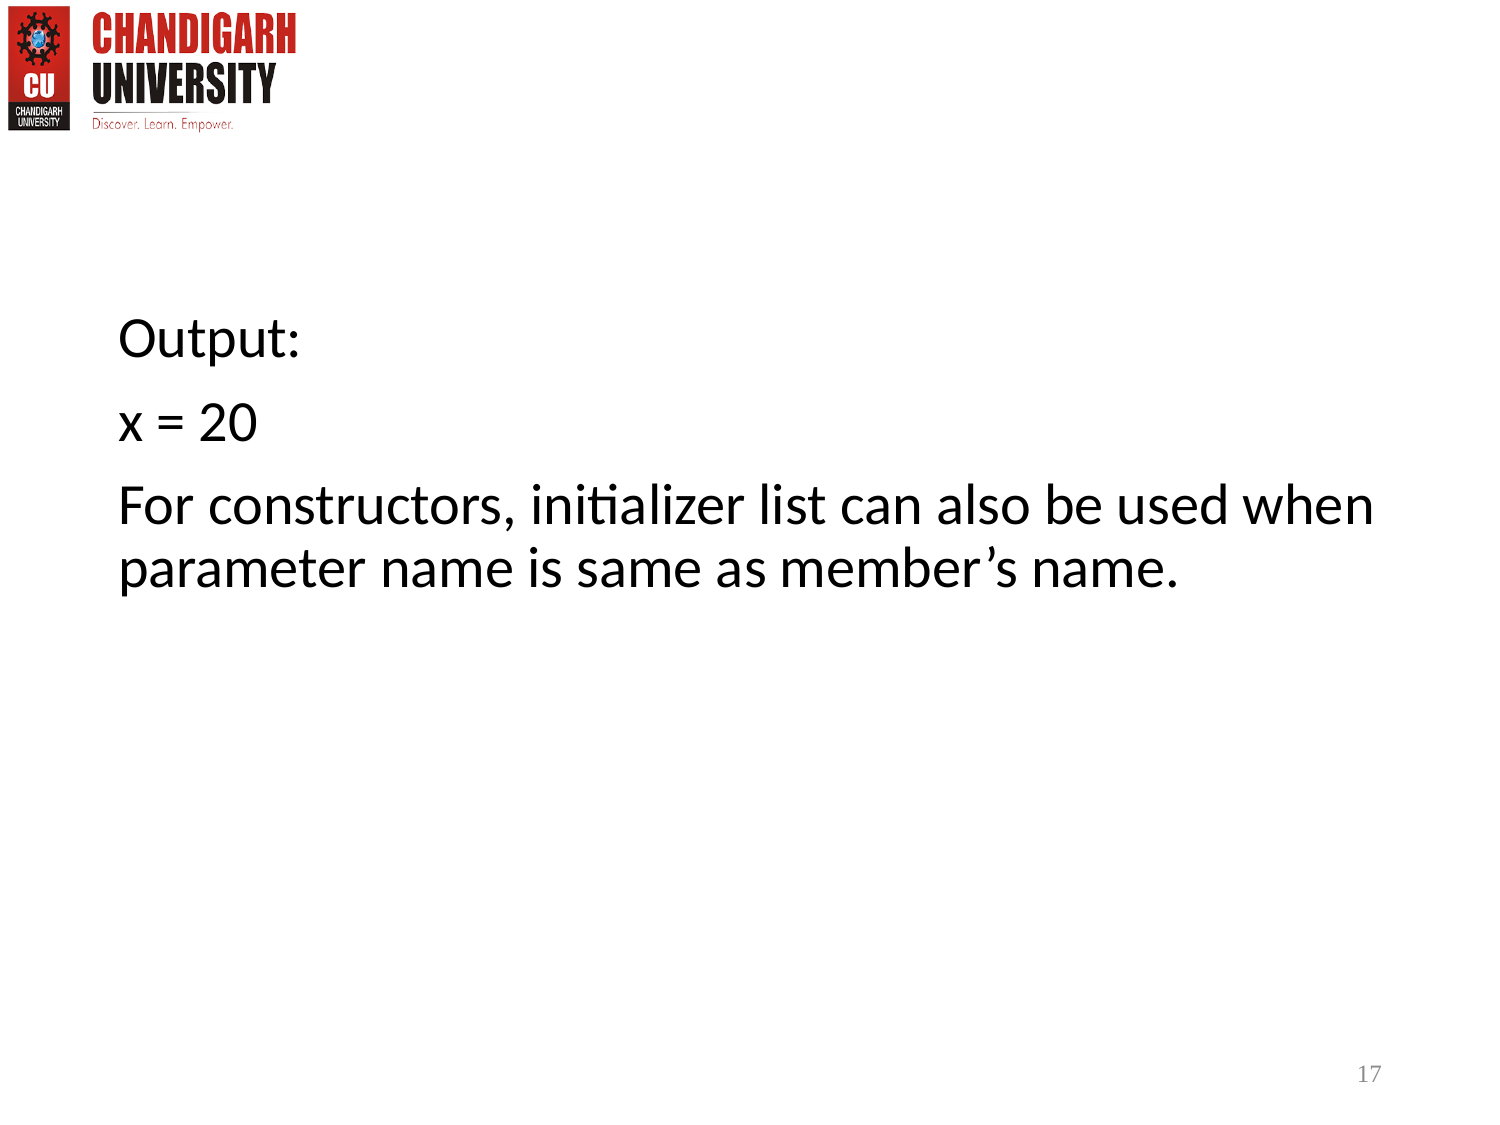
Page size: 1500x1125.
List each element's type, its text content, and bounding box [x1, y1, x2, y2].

list Output: x = 20 For constructors, initializer list can also be used when parameter name is same as member’s name. [103, 299, 1397, 1014]
picture [0, 0, 302, 144]
slide_number 17 [1059, 1042, 1397, 1103]
